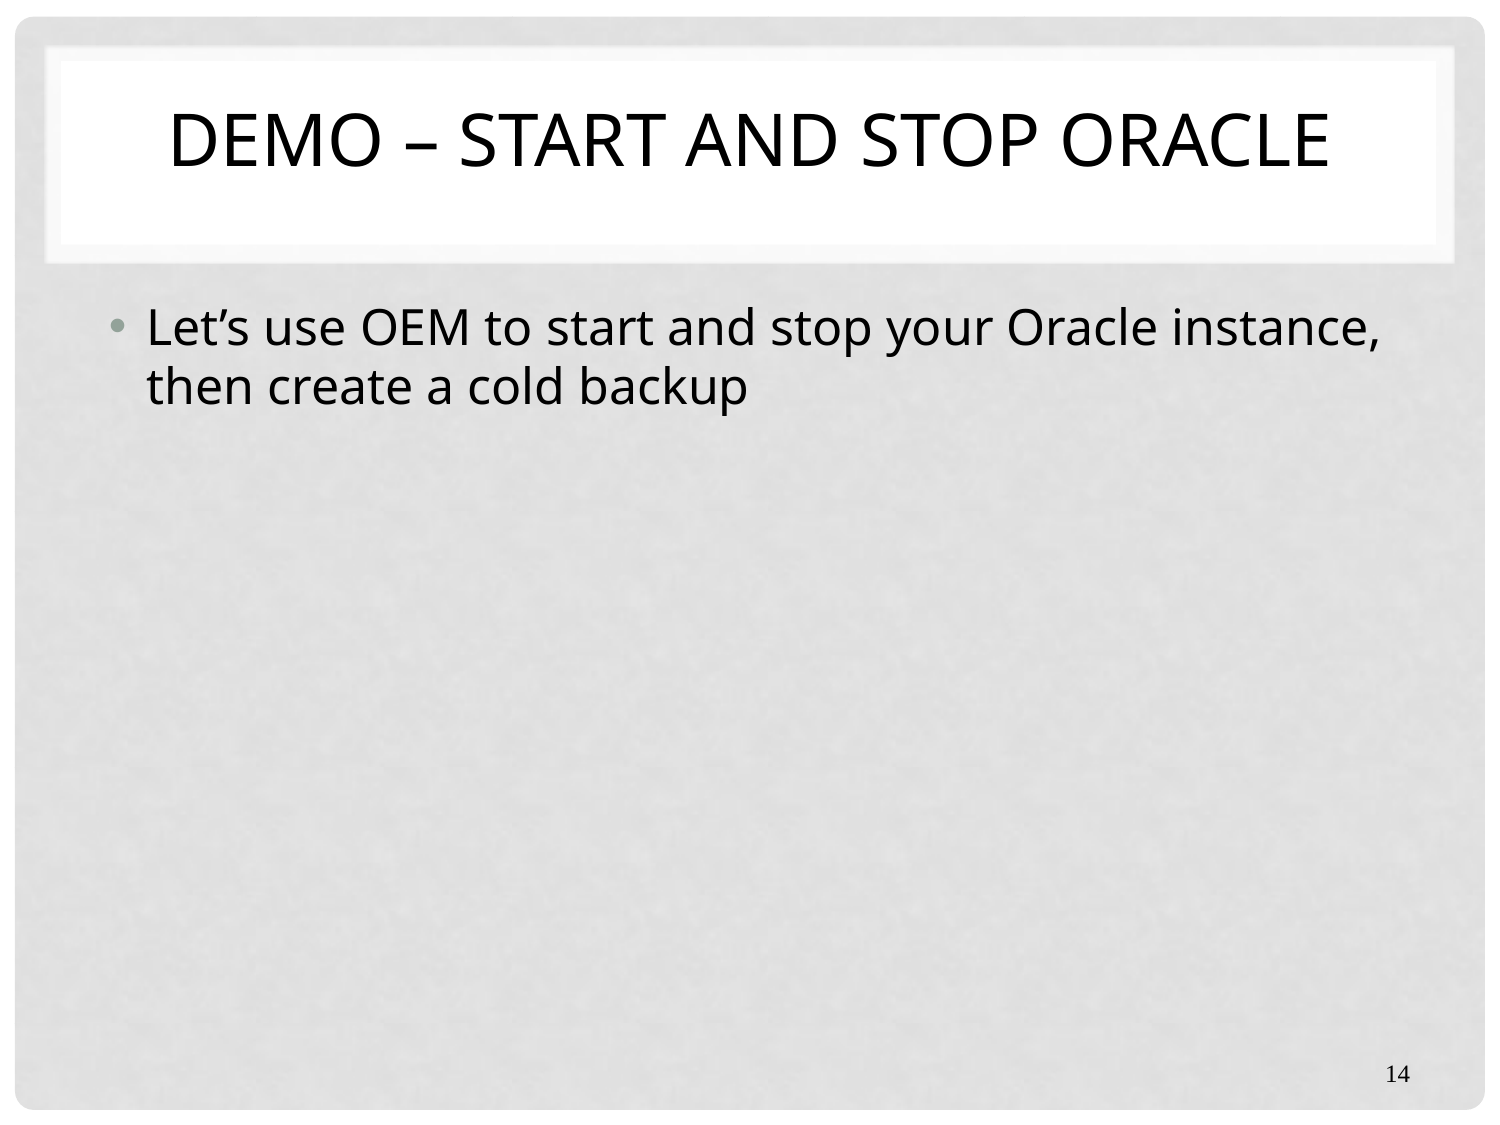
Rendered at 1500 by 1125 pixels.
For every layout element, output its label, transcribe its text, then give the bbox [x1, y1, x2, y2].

slide_number 14 [1074, 1042, 1425, 1103]
title Demo – Start and Stop Oracle [112, 62, 1388, 213]
list Let’s use OEM to start and stop your Oracle instance, then create a cold backup [75, 287, 1425, 1005]
